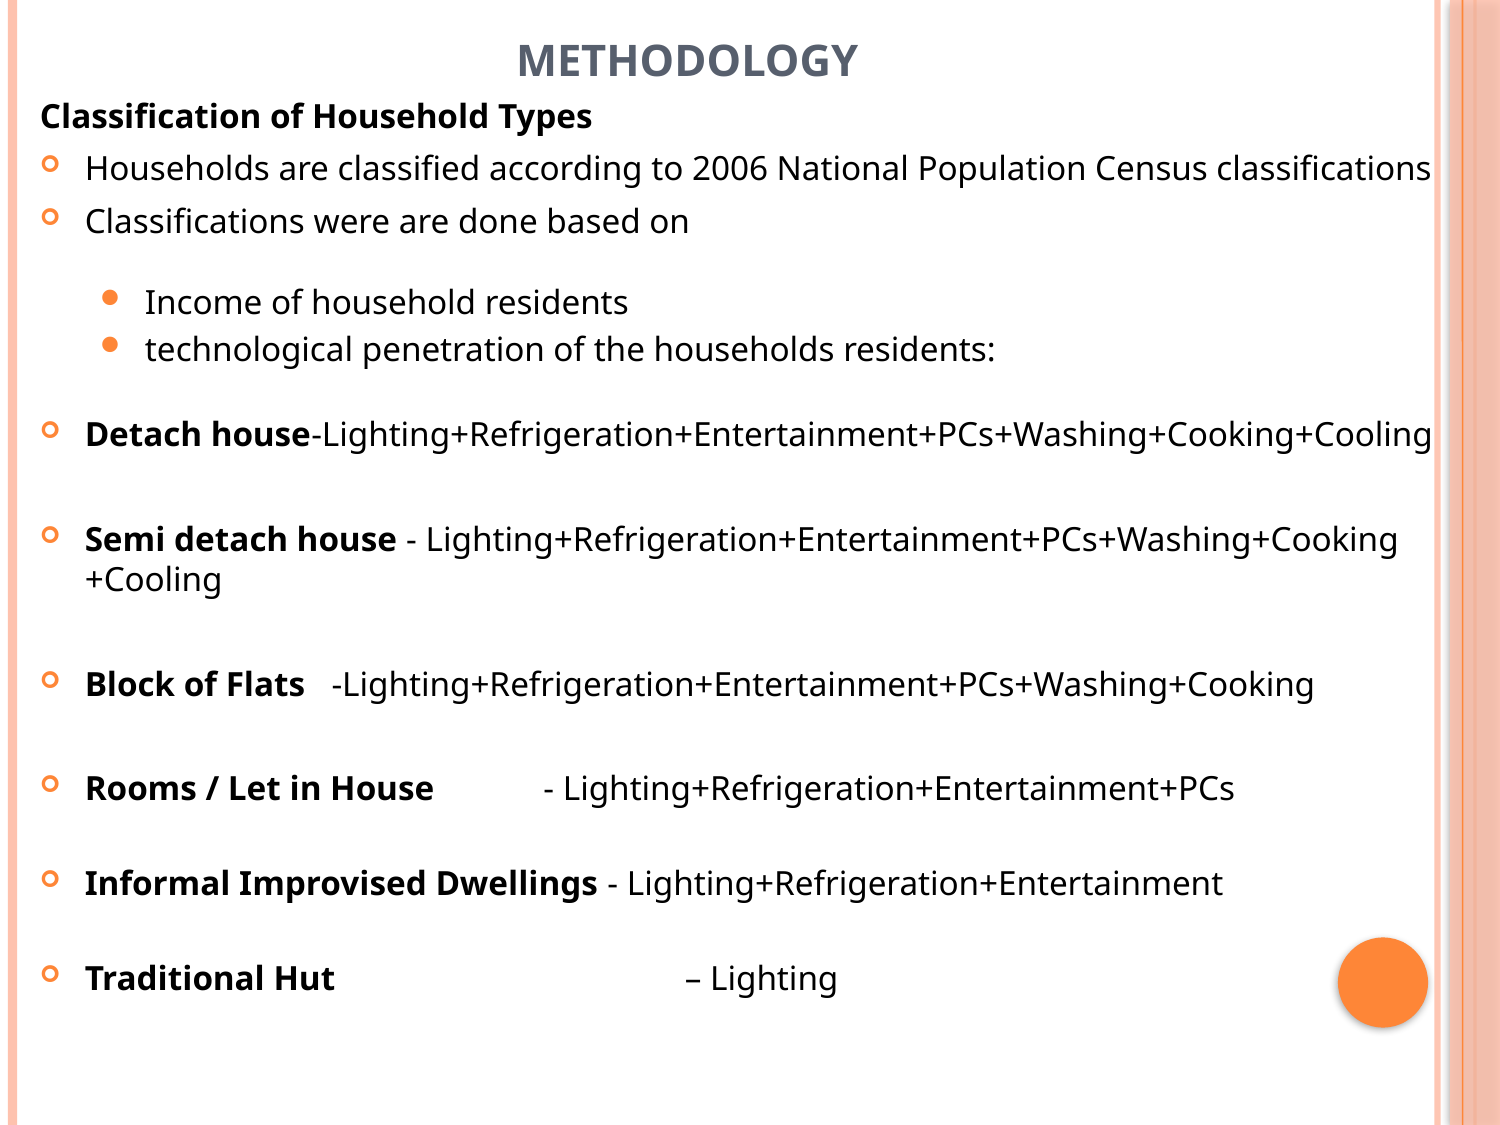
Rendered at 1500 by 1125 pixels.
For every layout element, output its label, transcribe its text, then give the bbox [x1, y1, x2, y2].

title METHODOLOGY [75, 24, 1300, 93]
list Classification of Household Types Households are classified according to 2006 National Population Census classifications Classifications were are done based on Income of household residents technological penetration of the households residents: Detach house-Lighting+Refrigeration+Entertainment+PCs+Washing+Cooking+Cooling Semi detach house - Lighting+Refrigeration+Entertainment+PCs+Washing+Cooking +Cooling Block of Flats -Lighting+Refrigeration+Entertainment+PCs+Washing+Cooking Rooms / Let in House - Lighting+Refrigeration+Entertainment+PCs Informal Improvised Dwellings - Lighting+Refrigeration+Entertainment Traditional Hut – Lighting [24, 87, 1500, 1050]
